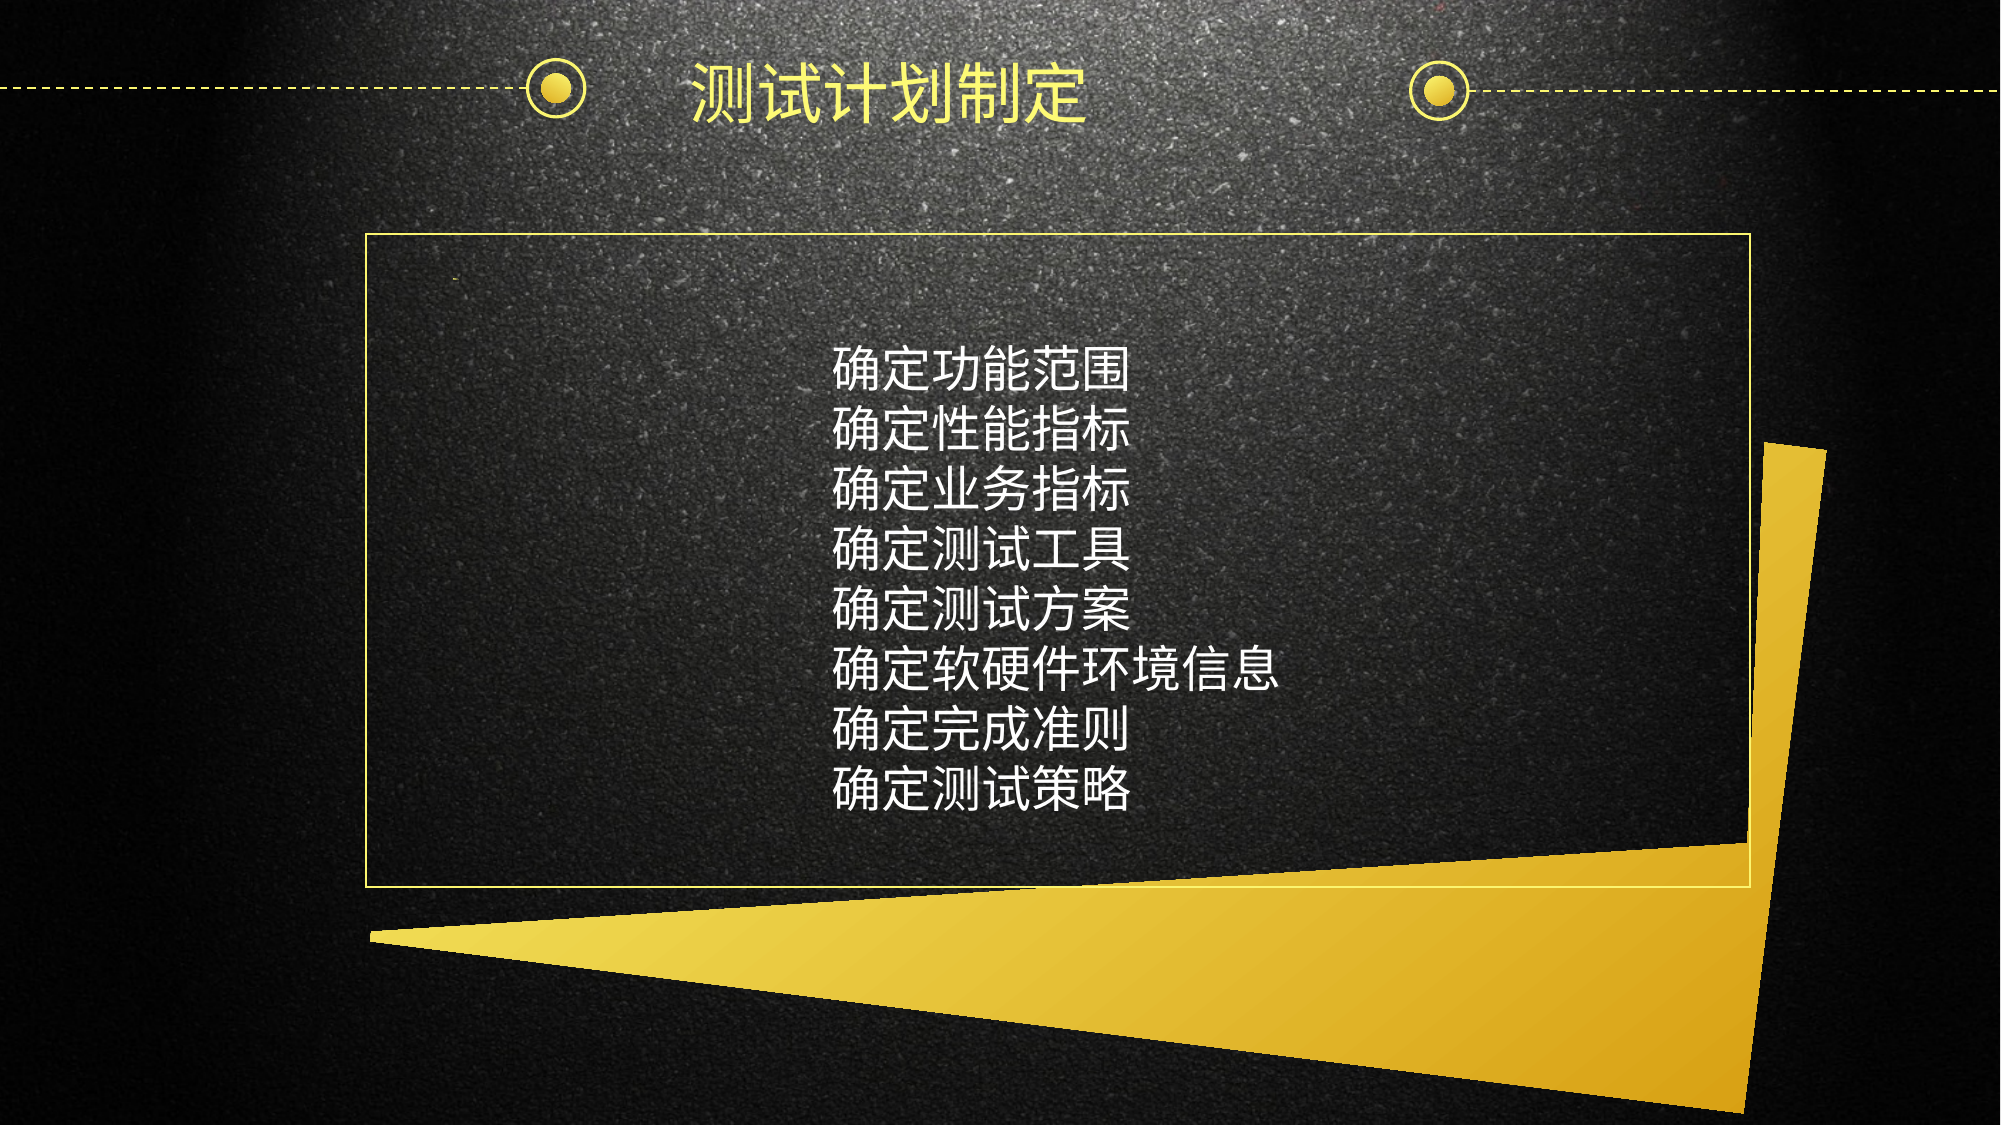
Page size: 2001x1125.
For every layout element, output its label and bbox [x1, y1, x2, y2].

picture [0, 0, 2001, 1125]
text_box [366, 234, 1791, 1030]
